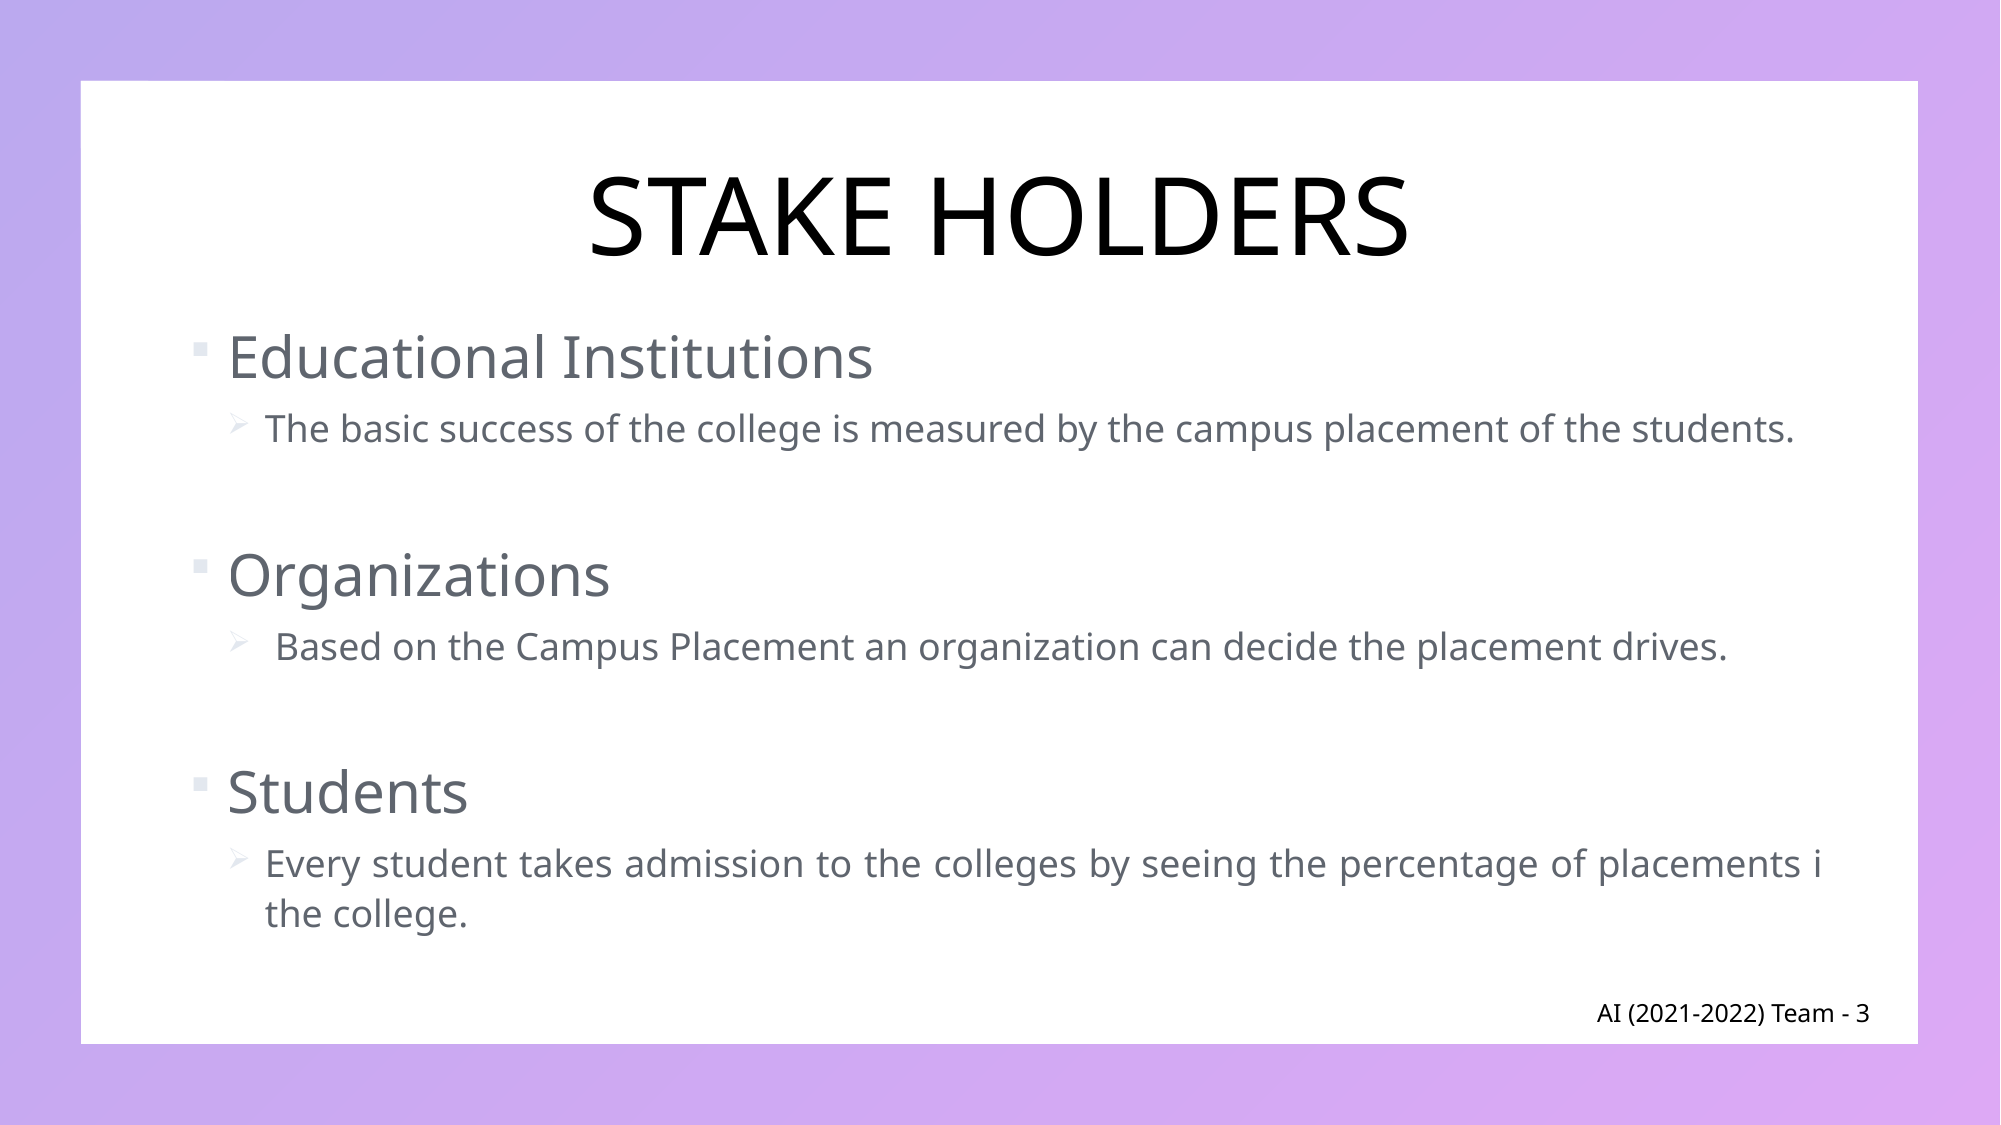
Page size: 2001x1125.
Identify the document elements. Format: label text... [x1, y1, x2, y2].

text_box AI (2021-2022) Team - 3 [1538, 990, 1930, 1036]
list Educational Institutions The basic success of the college is measured by the campus placement of the students. Organizations Based on the Campus Placement an organization can decide the placement drives. Students Every student takes admission to the colleges by seeing the percentage of placements in the college. [137, 305, 1863, 962]
title STAKE HOLDERS [137, 111, 1863, 305]
